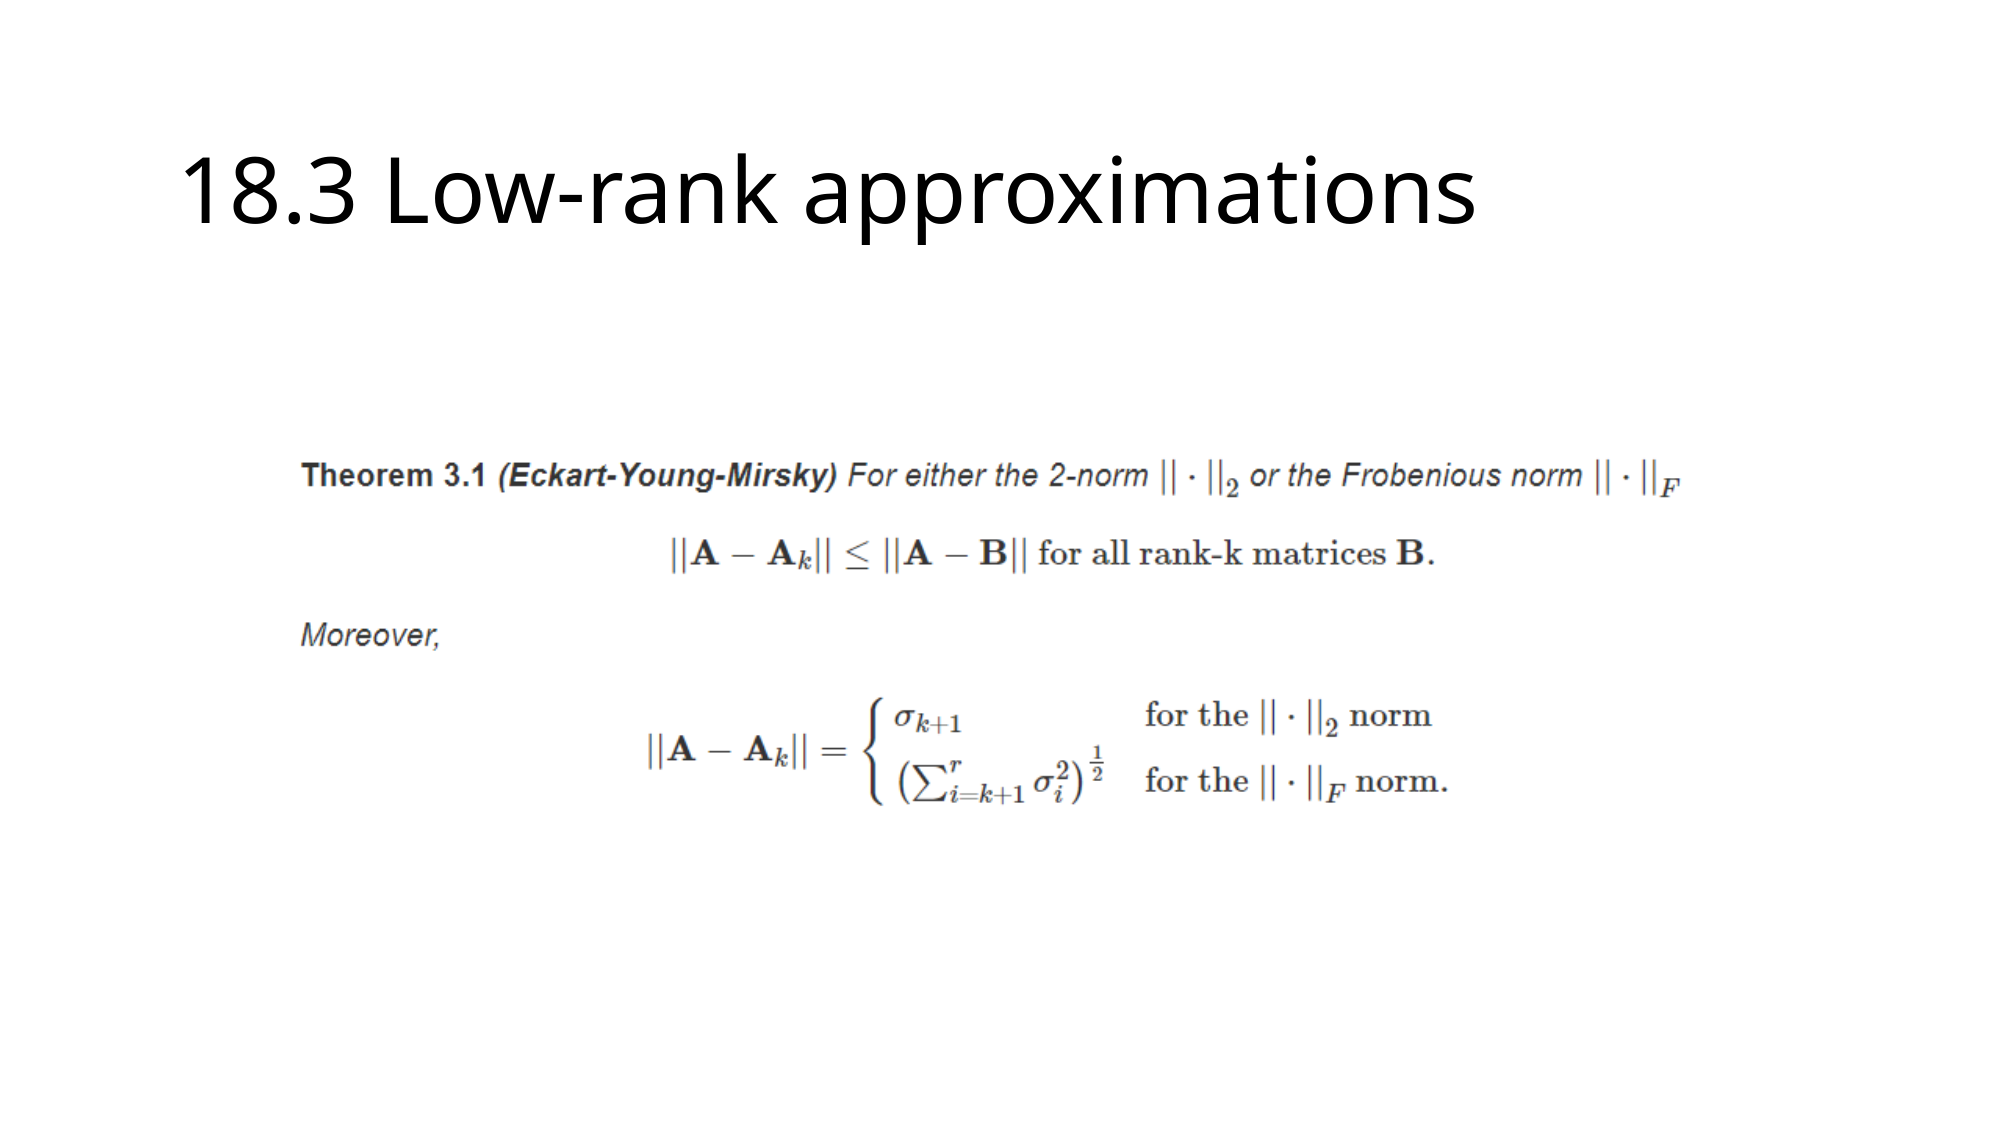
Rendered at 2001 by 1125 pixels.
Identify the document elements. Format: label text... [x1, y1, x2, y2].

picture [289, 430, 1711, 828]
text_box 18.3 Low-rank approximations [162, 84, 1888, 303]
